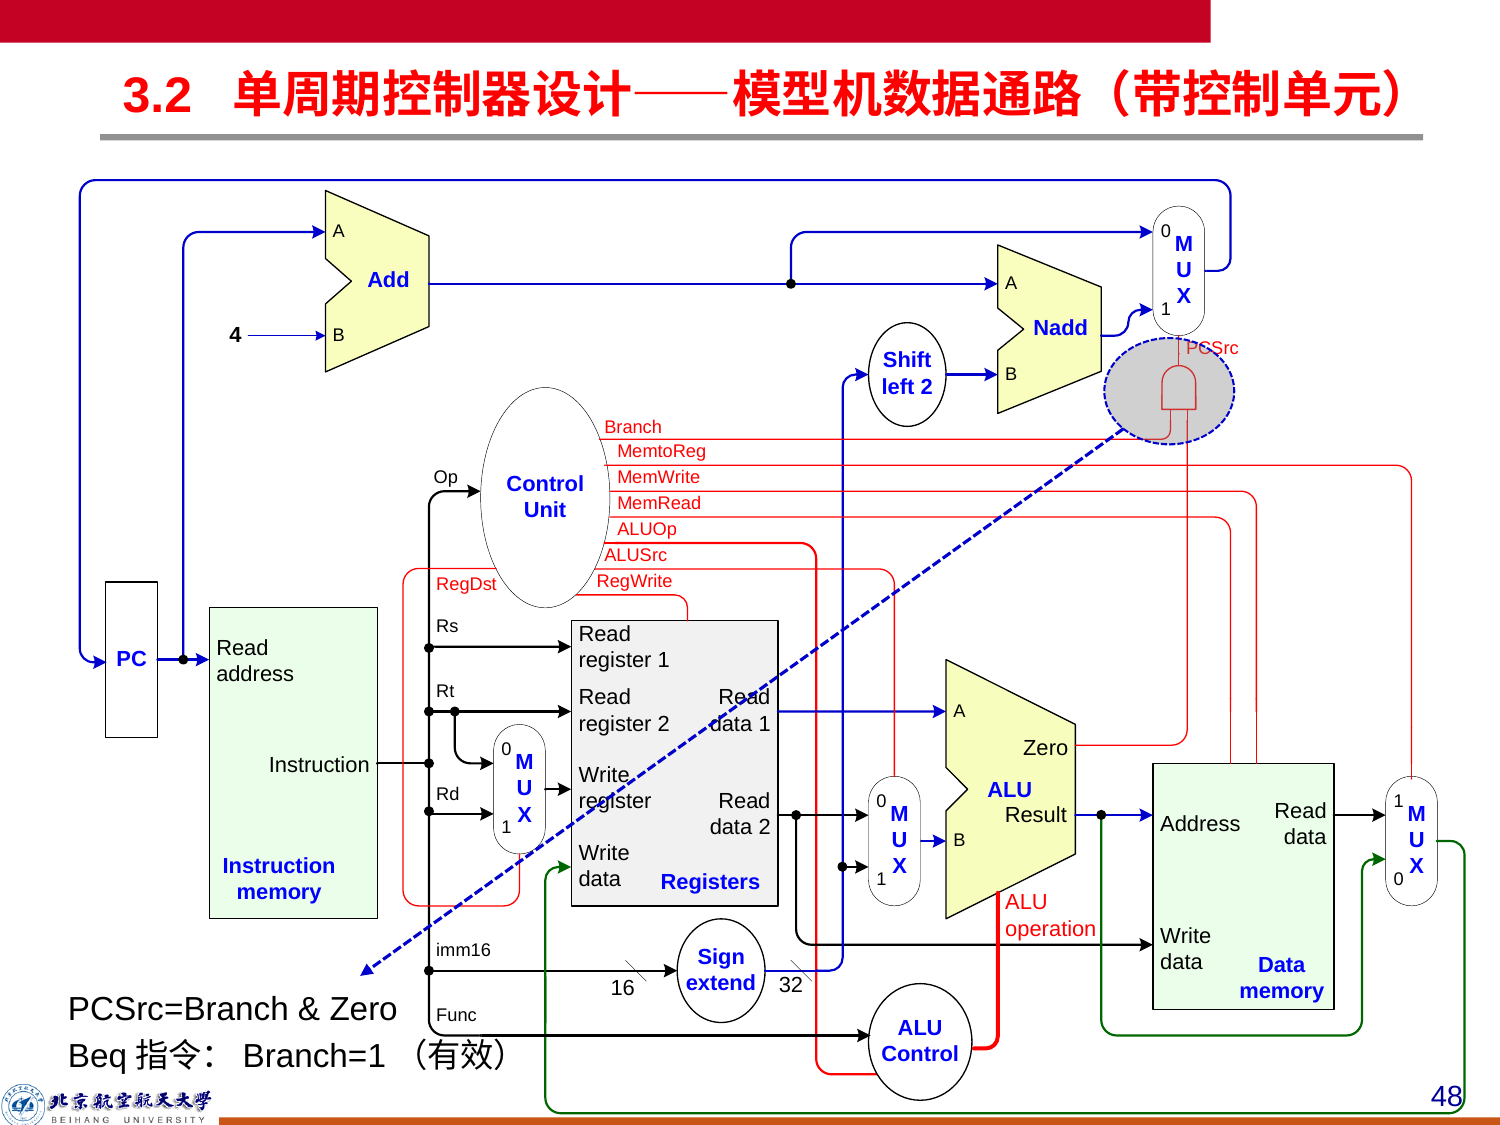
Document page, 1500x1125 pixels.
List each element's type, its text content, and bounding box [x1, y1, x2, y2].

title 3.2 单周期控制器设计——模型机数据通路（带控制单元） [111, 65, 1469, 177]
picture [0, 176, 1468, 1125]
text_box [52, 337, 1235, 1086]
